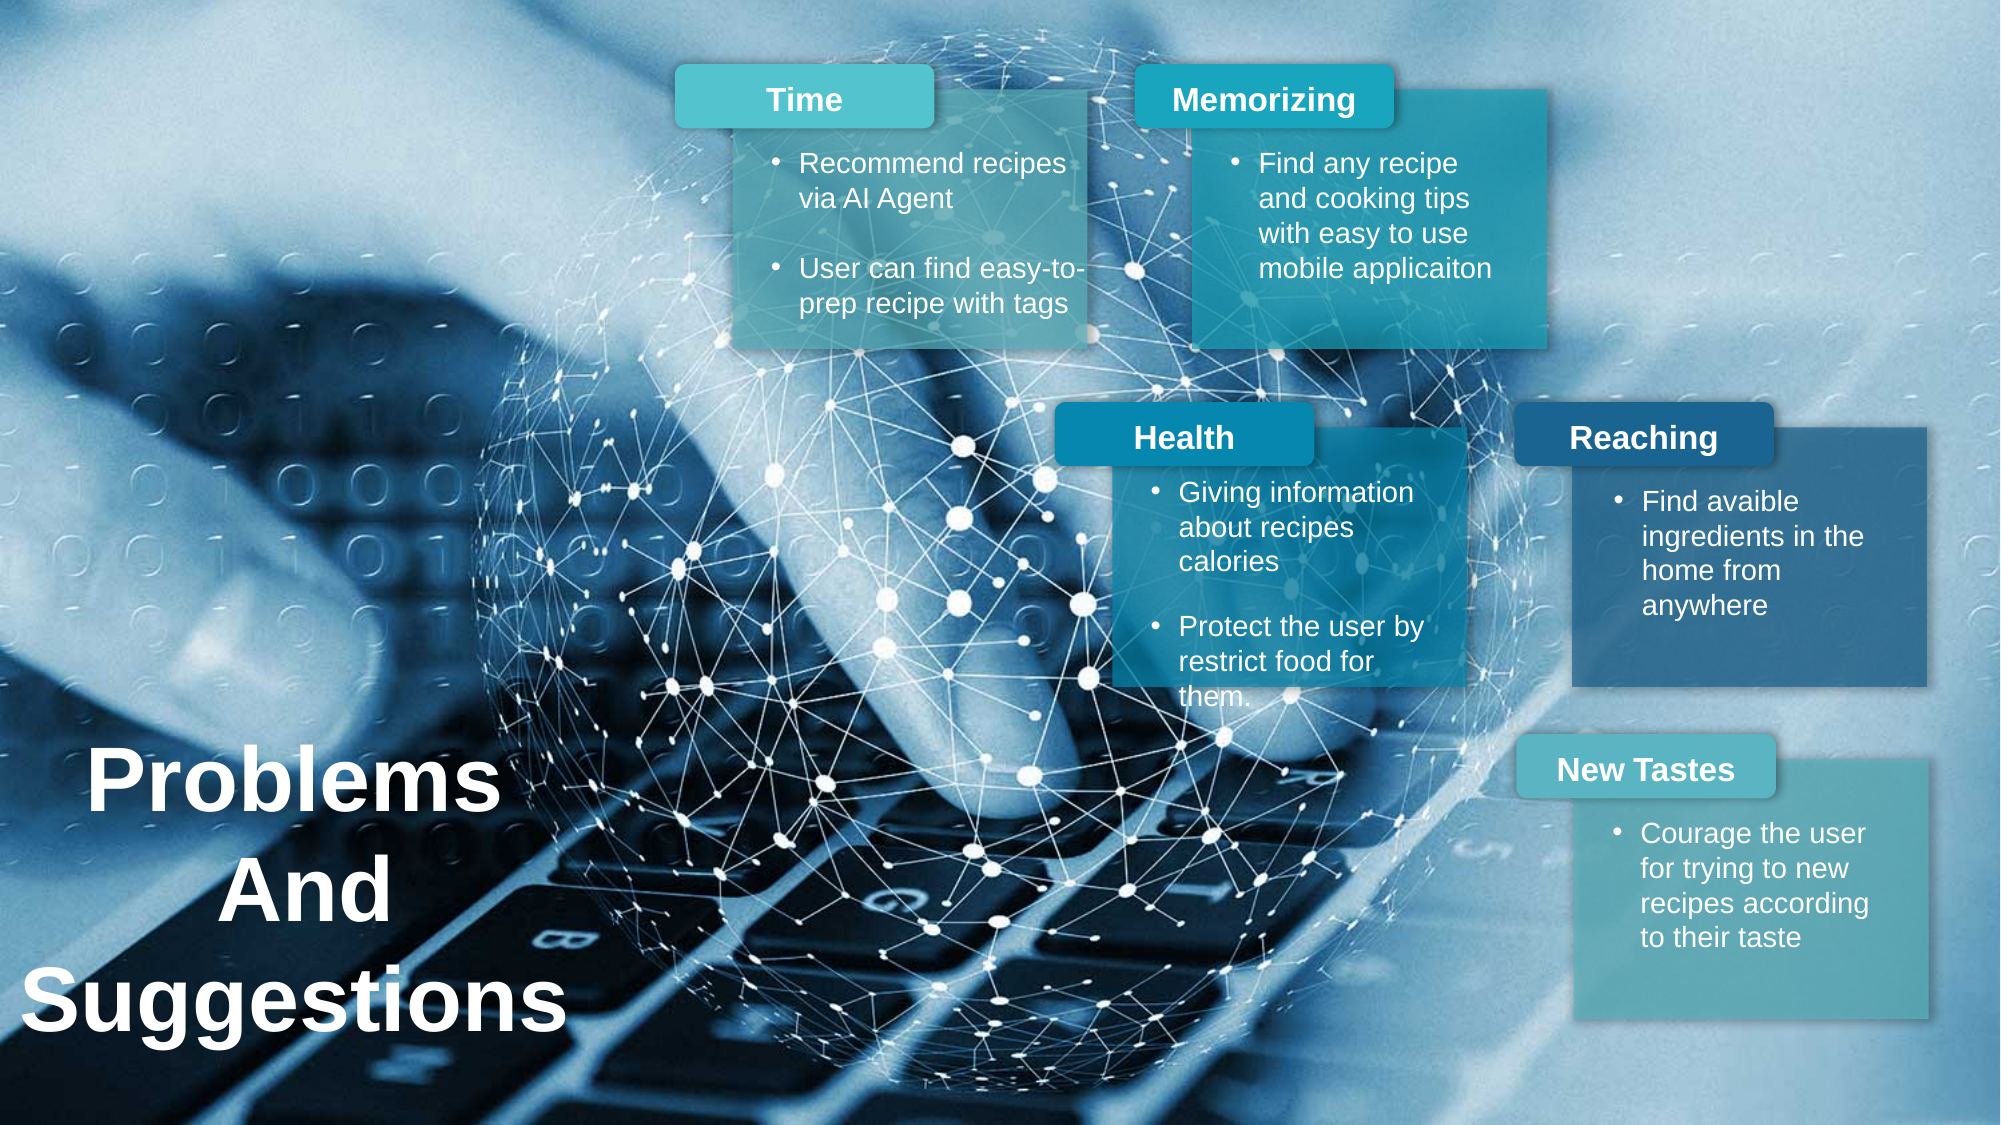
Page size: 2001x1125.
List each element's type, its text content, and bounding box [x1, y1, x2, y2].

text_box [674, 64, 1547, 359]
picture [0, 0, 2001, 1125]
text_box Problems And Suggestions [0, 719, 653, 1050]
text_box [1054, 401, 1927, 688]
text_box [1516, 734, 1929, 1019]
